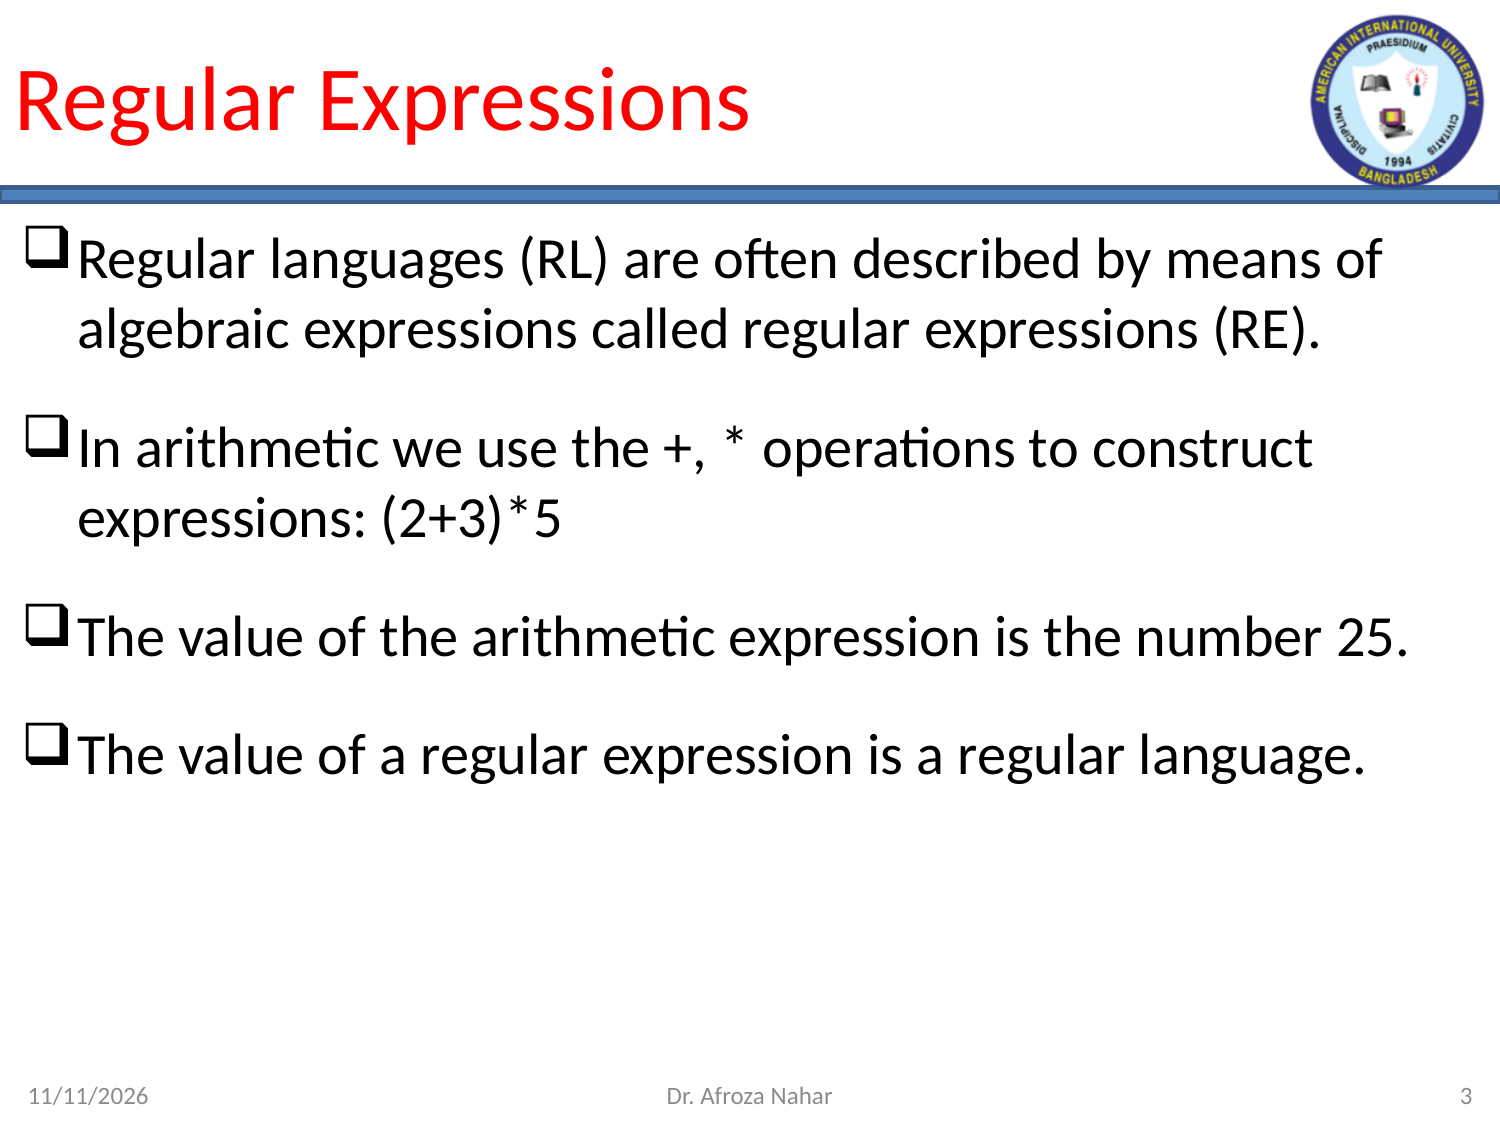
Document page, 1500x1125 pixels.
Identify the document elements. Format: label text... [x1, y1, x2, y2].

picture [1307, 11, 1488, 193]
slide_number 3 [1137, 1065, 1488, 1125]
footer Dr. Afroza Nahar [512, 1065, 988, 1125]
title Regular Expressions [0, 0, 1350, 188]
list Regular languages (RL) are often described by means of algebraic expressions called regular expressions (RE). In arithmetic we use the +, * operations to construct expressions: (2+3)*5 The value of the arithmetic expression is the number 25. The value of a regular expression is a regular language. [6, 212, 1475, 1013]
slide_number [12, 1065, 363, 1125]
